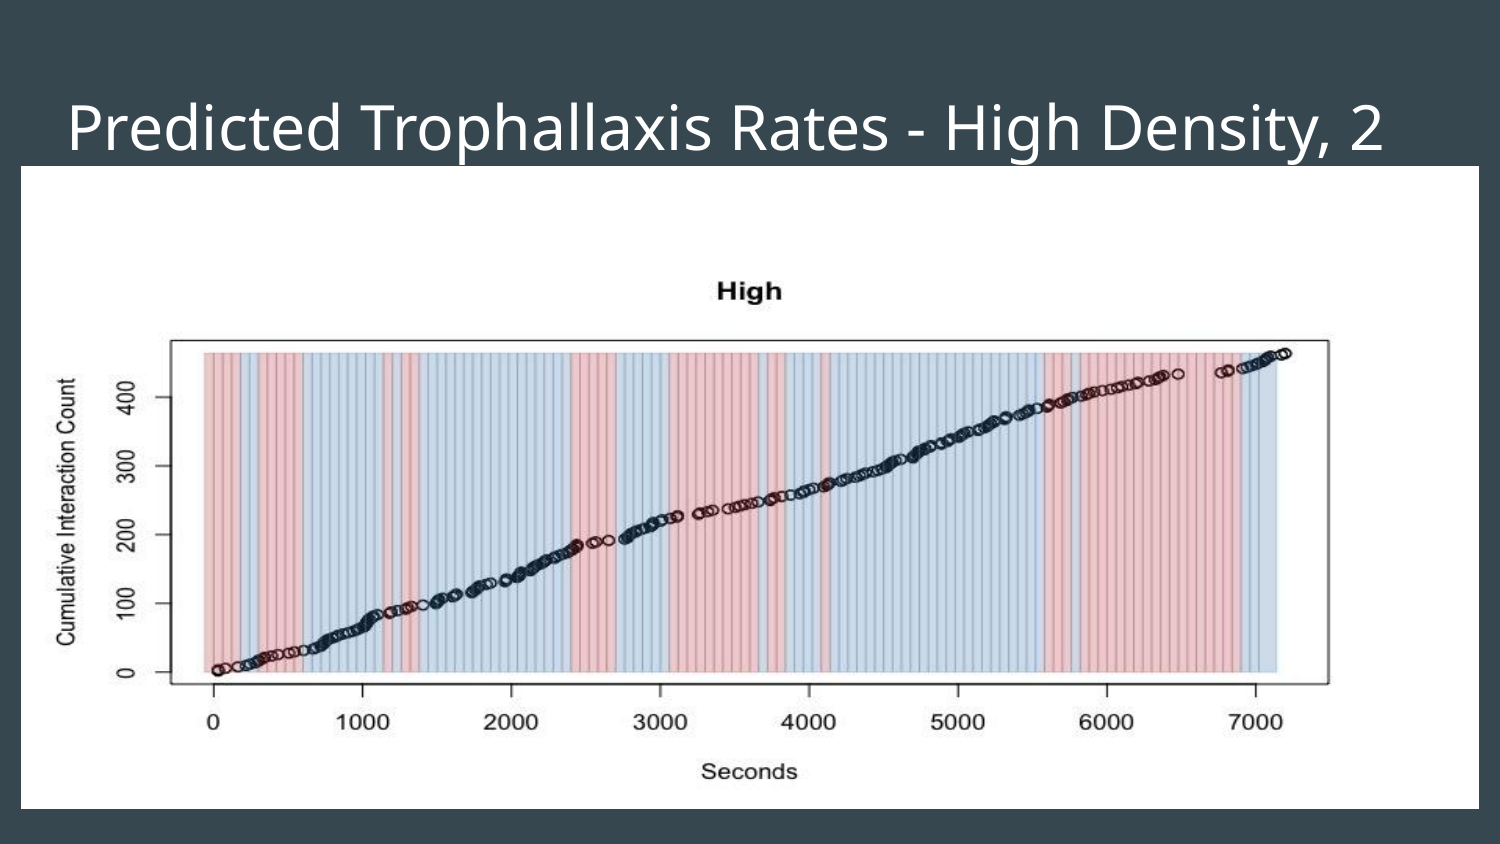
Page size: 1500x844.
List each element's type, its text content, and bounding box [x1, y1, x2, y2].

picture [21, 166, 1479, 809]
title Predicted Trophallaxis Rates - High Density, 2 Hours [51, 72, 1449, 165]
